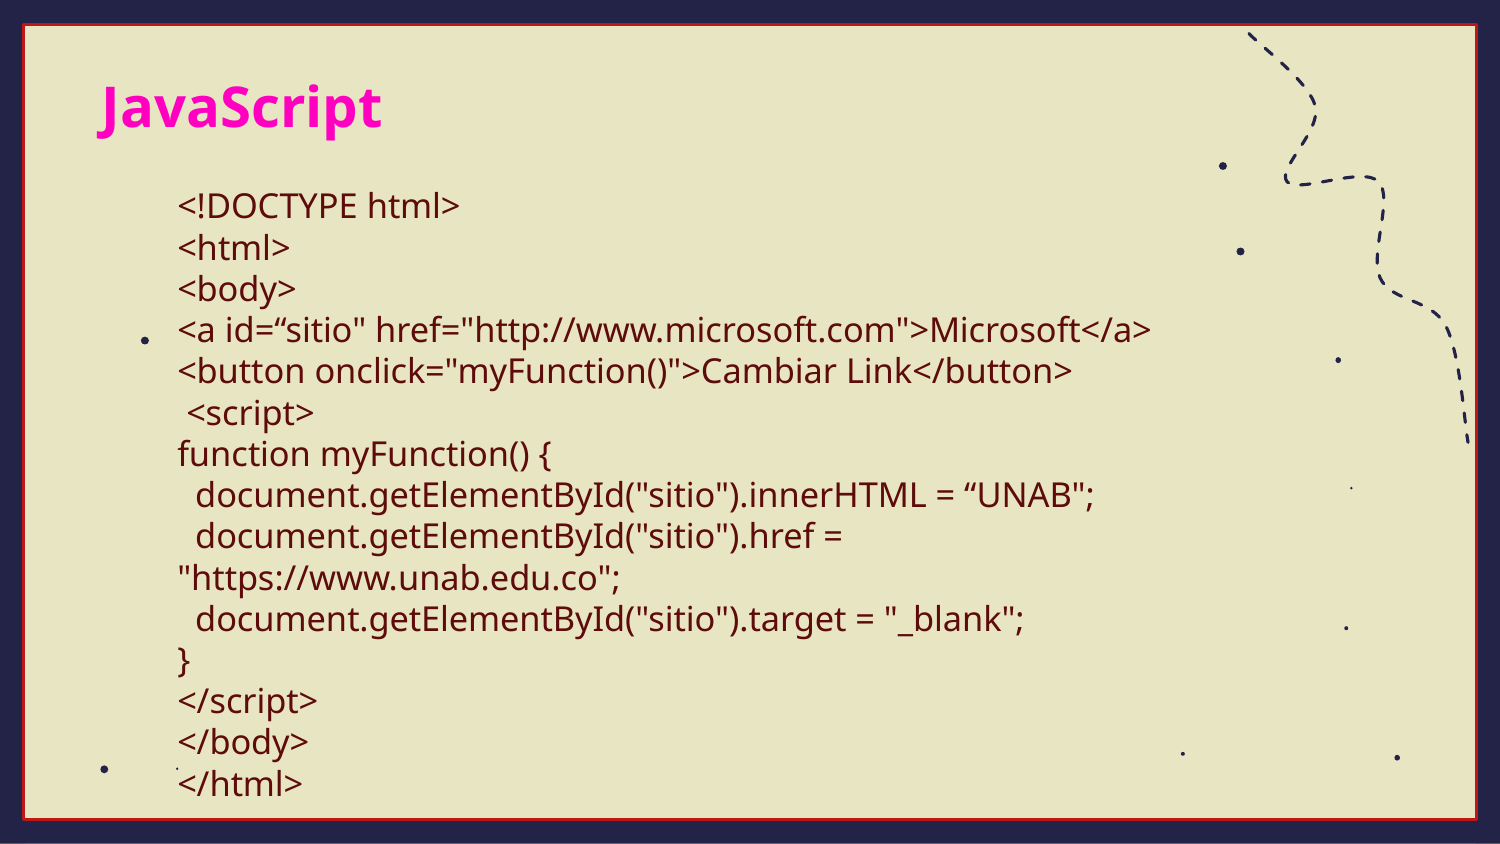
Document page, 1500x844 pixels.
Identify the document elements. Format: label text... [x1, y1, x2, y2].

text_box <!DOCTYPE html> <html> <body> <a id=“sitio" href="http://www.microsoft.com">Microsoft</a> <button onclick="myFunction()">Cambiar Link</button> <script> function myFunction() { document.getElementById("sitio").innerHTML = “UNAB"; document.getElementById("sitio").href = "https://www.unab.edu.co"; document.getElementById("sitio").target = "_blank"; } </script> </body> </html> [162, 177, 1282, 844]
text_box JavaScript [86, 63, 851, 146]
